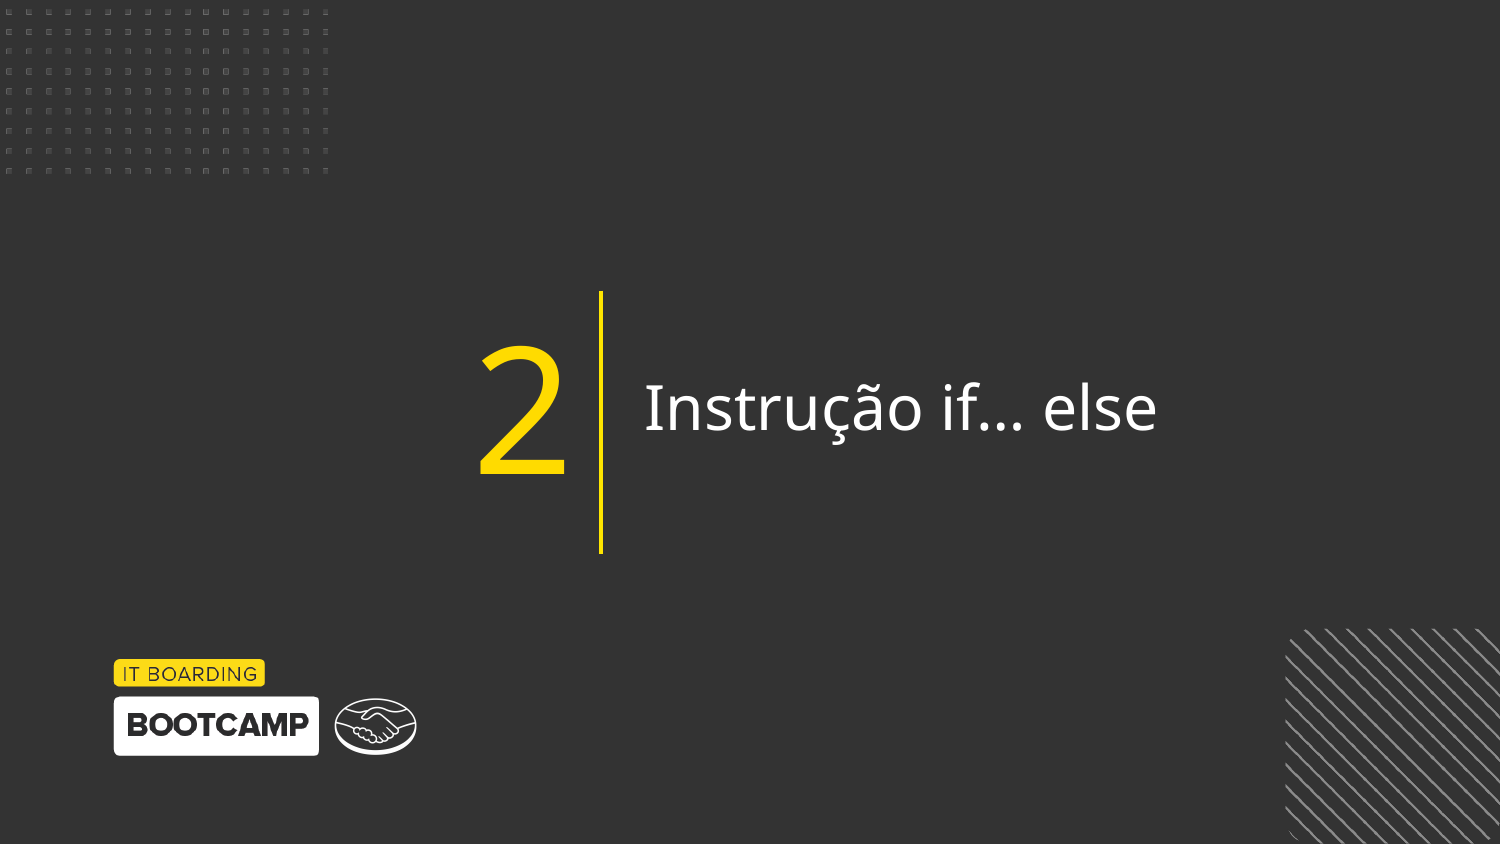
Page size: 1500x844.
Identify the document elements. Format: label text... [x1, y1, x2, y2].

picture [333, 695, 419, 756]
picture [1285, 628, 1500, 844]
picture [0, 0, 329, 174]
text_box Instrução if… else [637, 360, 1191, 451]
picture [113, 659, 319, 756]
text_box 2 [464, 289, 565, 517]
